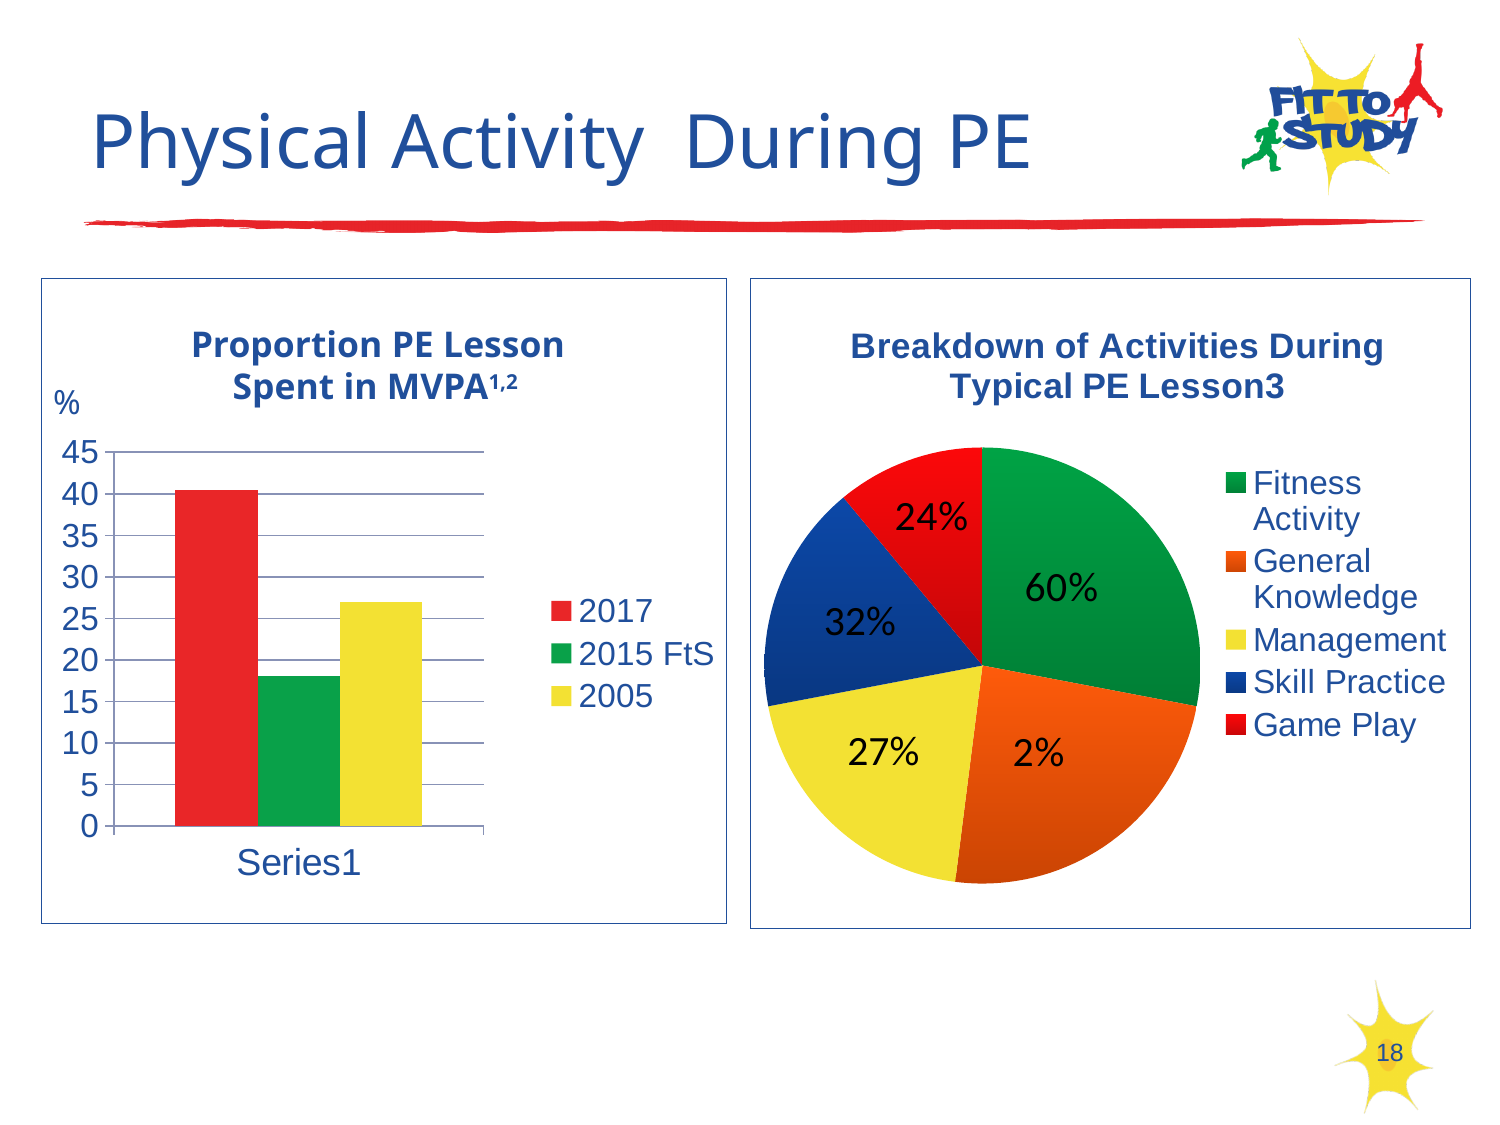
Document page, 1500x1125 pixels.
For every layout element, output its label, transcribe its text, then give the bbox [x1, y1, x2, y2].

picture [1314, 966, 1458, 1125]
text_box [41, 905, 727, 924]
picture [1237, 30, 1447, 200]
chart [749, 278, 1471, 929]
text_box [41, 278, 727, 407]
text_box % [53, 373, 65, 407]
slide_number 18 [1068, 1021, 1419, 1082]
chart [29, 408, 739, 899]
title Physical Activity During PE [75, 45, 1425, 233]
text_box Proportion PE Lesson Spent in MVPA1,2 [123, 314, 632, 407]
